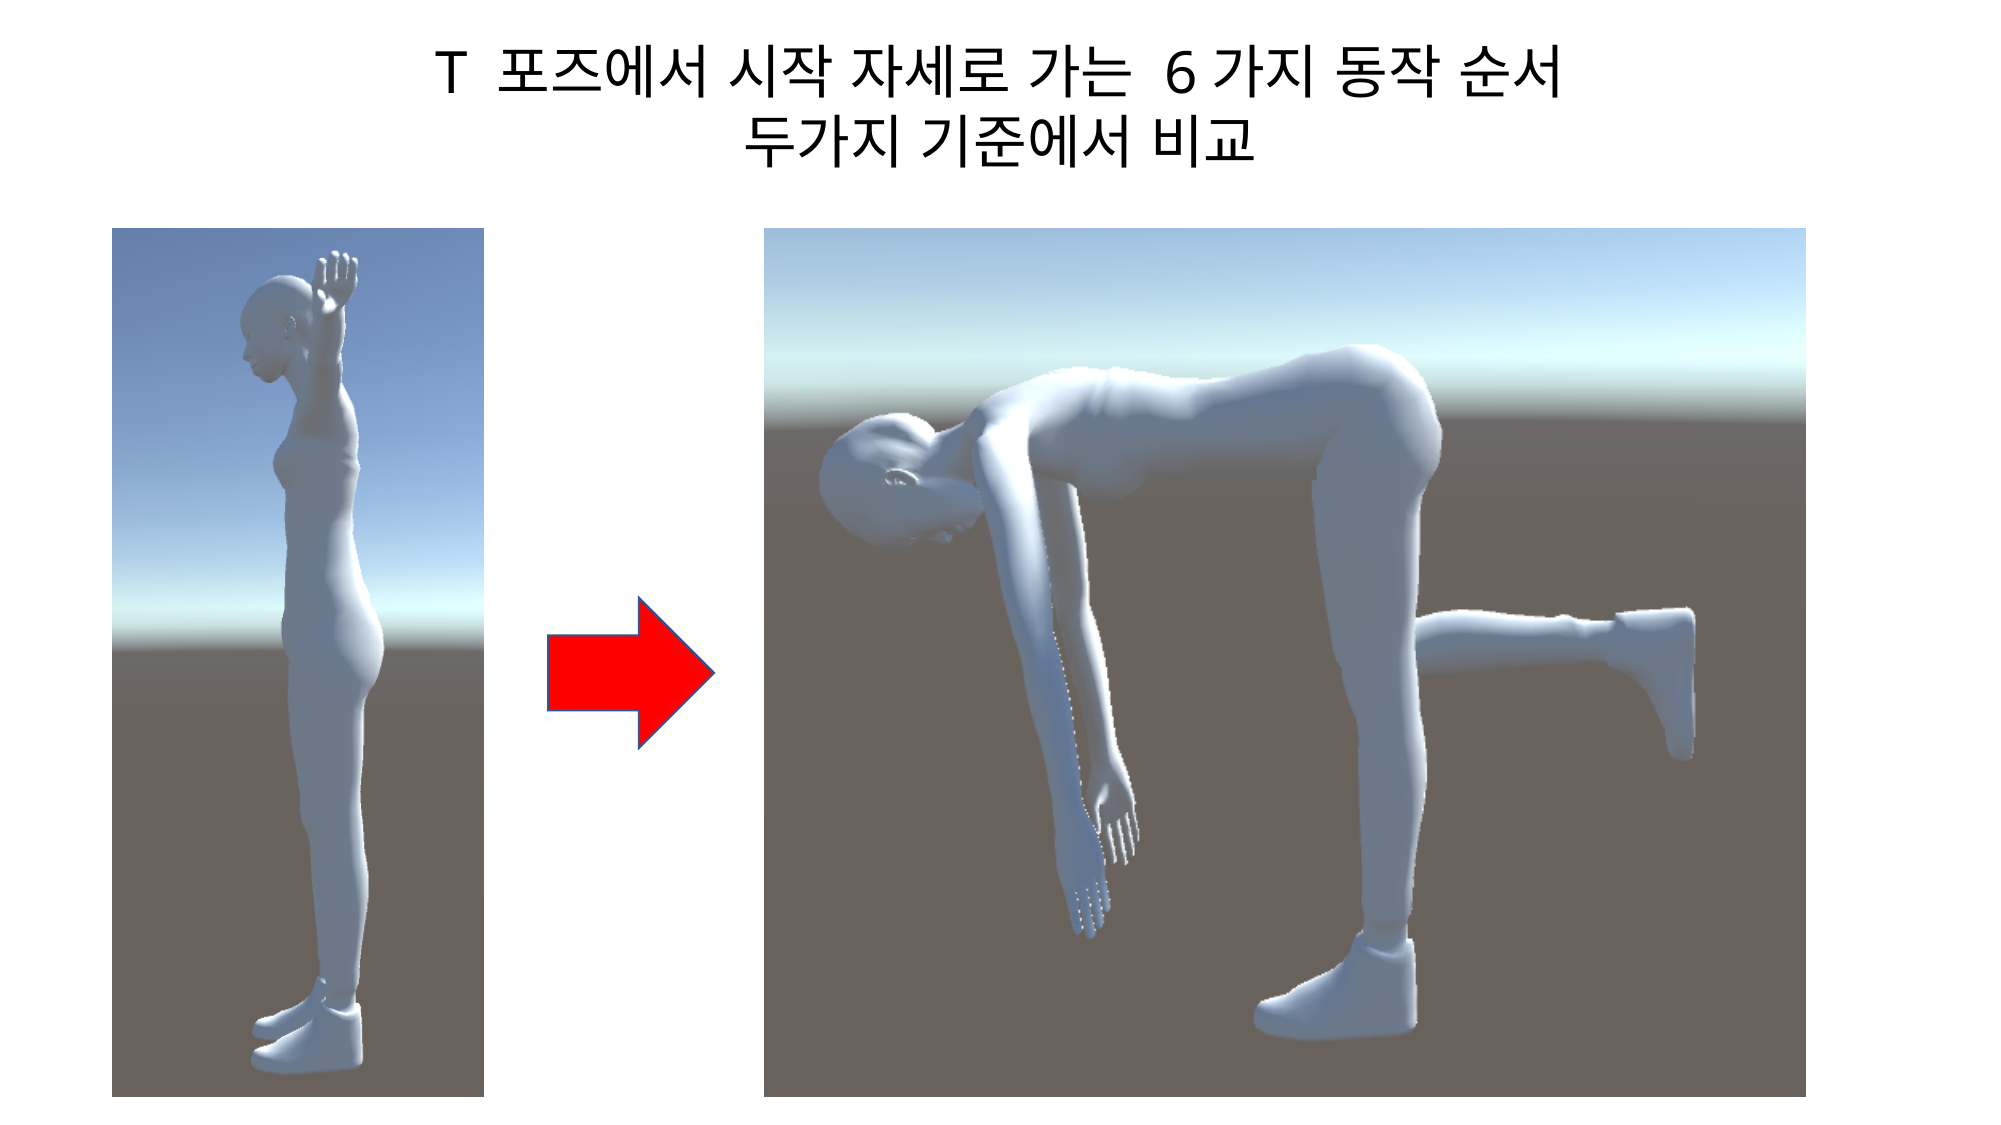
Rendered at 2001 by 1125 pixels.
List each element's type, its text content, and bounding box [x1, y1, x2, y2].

text_box [547, 595, 716, 751]
picture [112, 228, 484, 1097]
text_box T 포즈에서 시작 자세로 가는 6가지 동작 순서 두가지 기준에서 비교 [330, 28, 1670, 183]
picture [764, 228, 1806, 1097]
